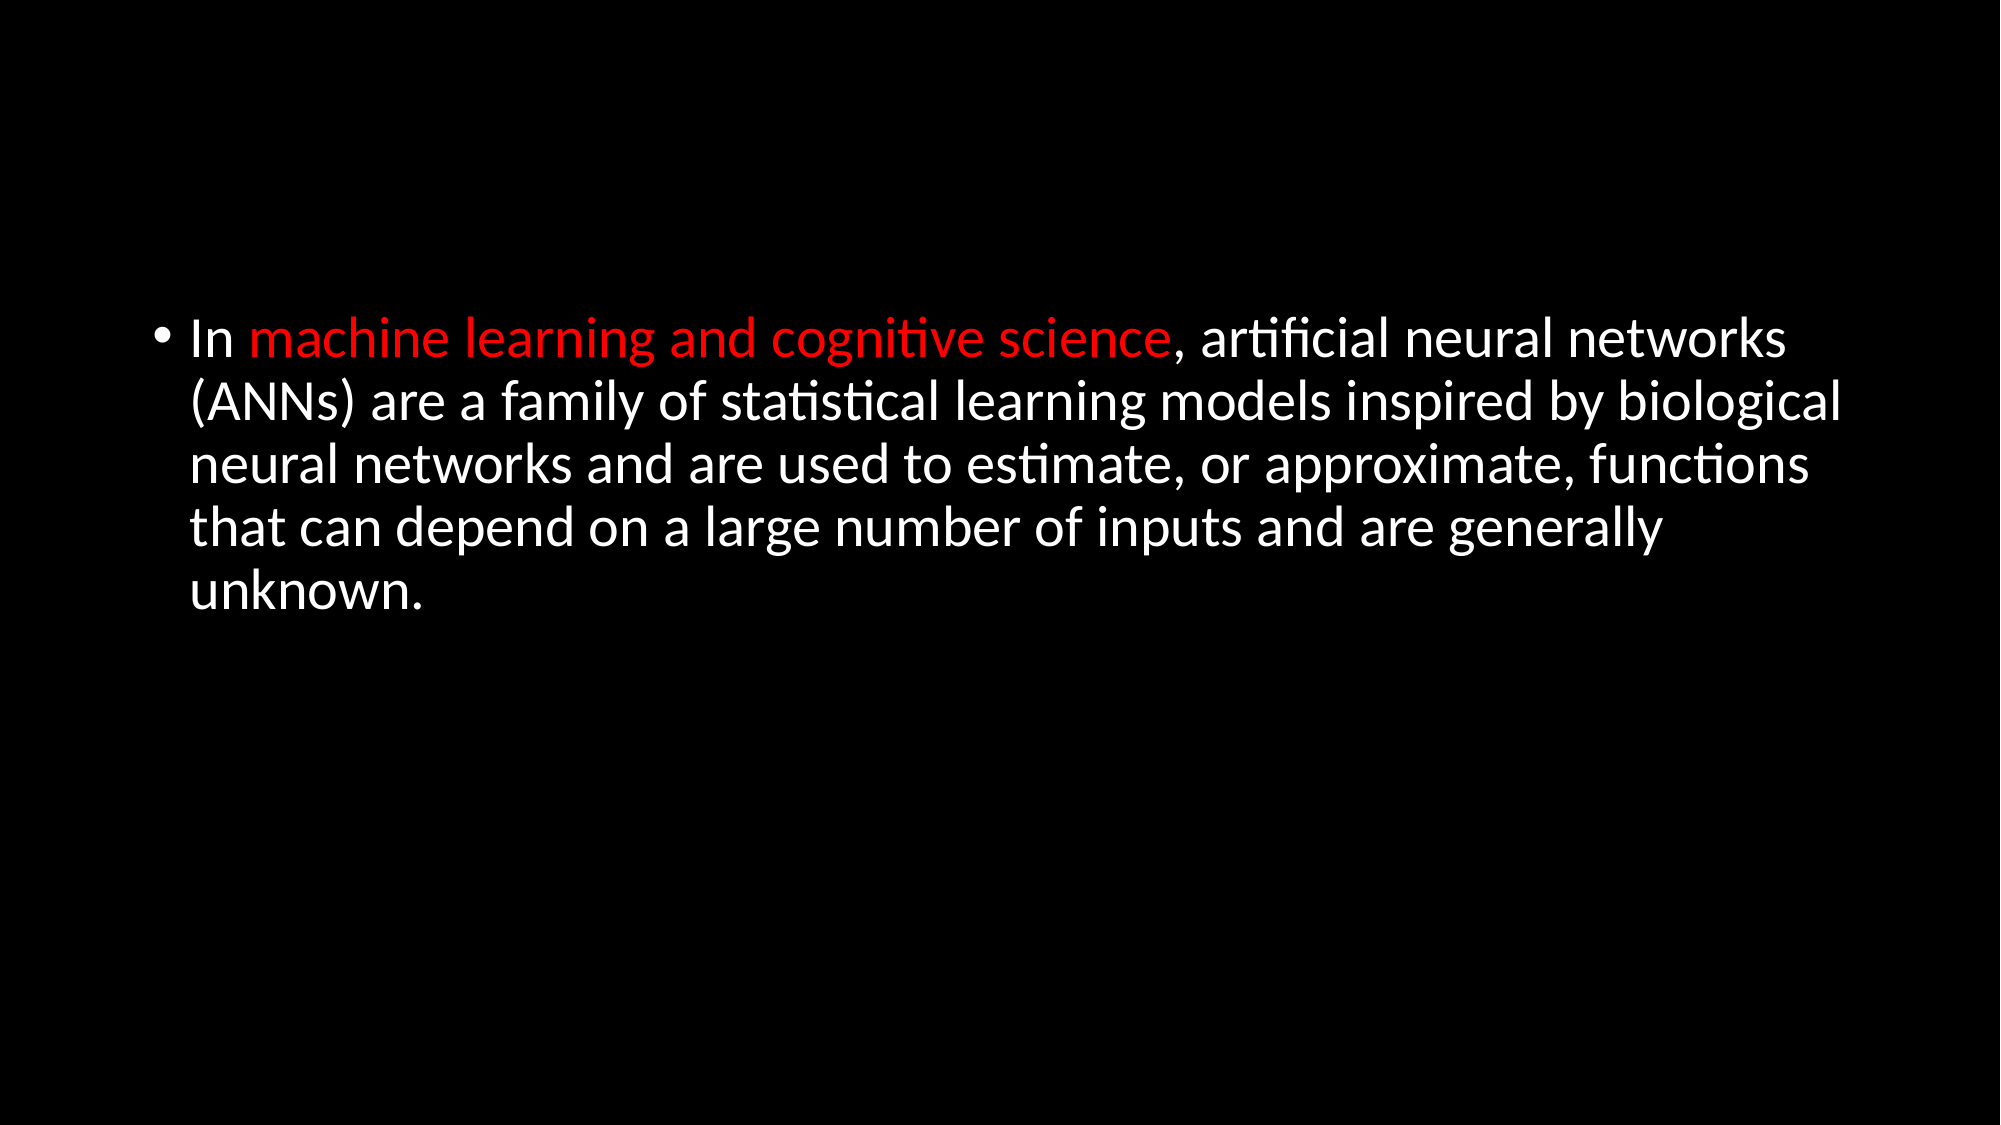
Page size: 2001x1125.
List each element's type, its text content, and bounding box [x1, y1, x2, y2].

list In machine learning and cognitive science, artificial neural networks (ANNs) are a family of statistical learning models inspired by biological neural networks and are used to estimate, or approximate, functions that can depend on a large number of inputs and are generally unknown. [137, 299, 1863, 1014]
